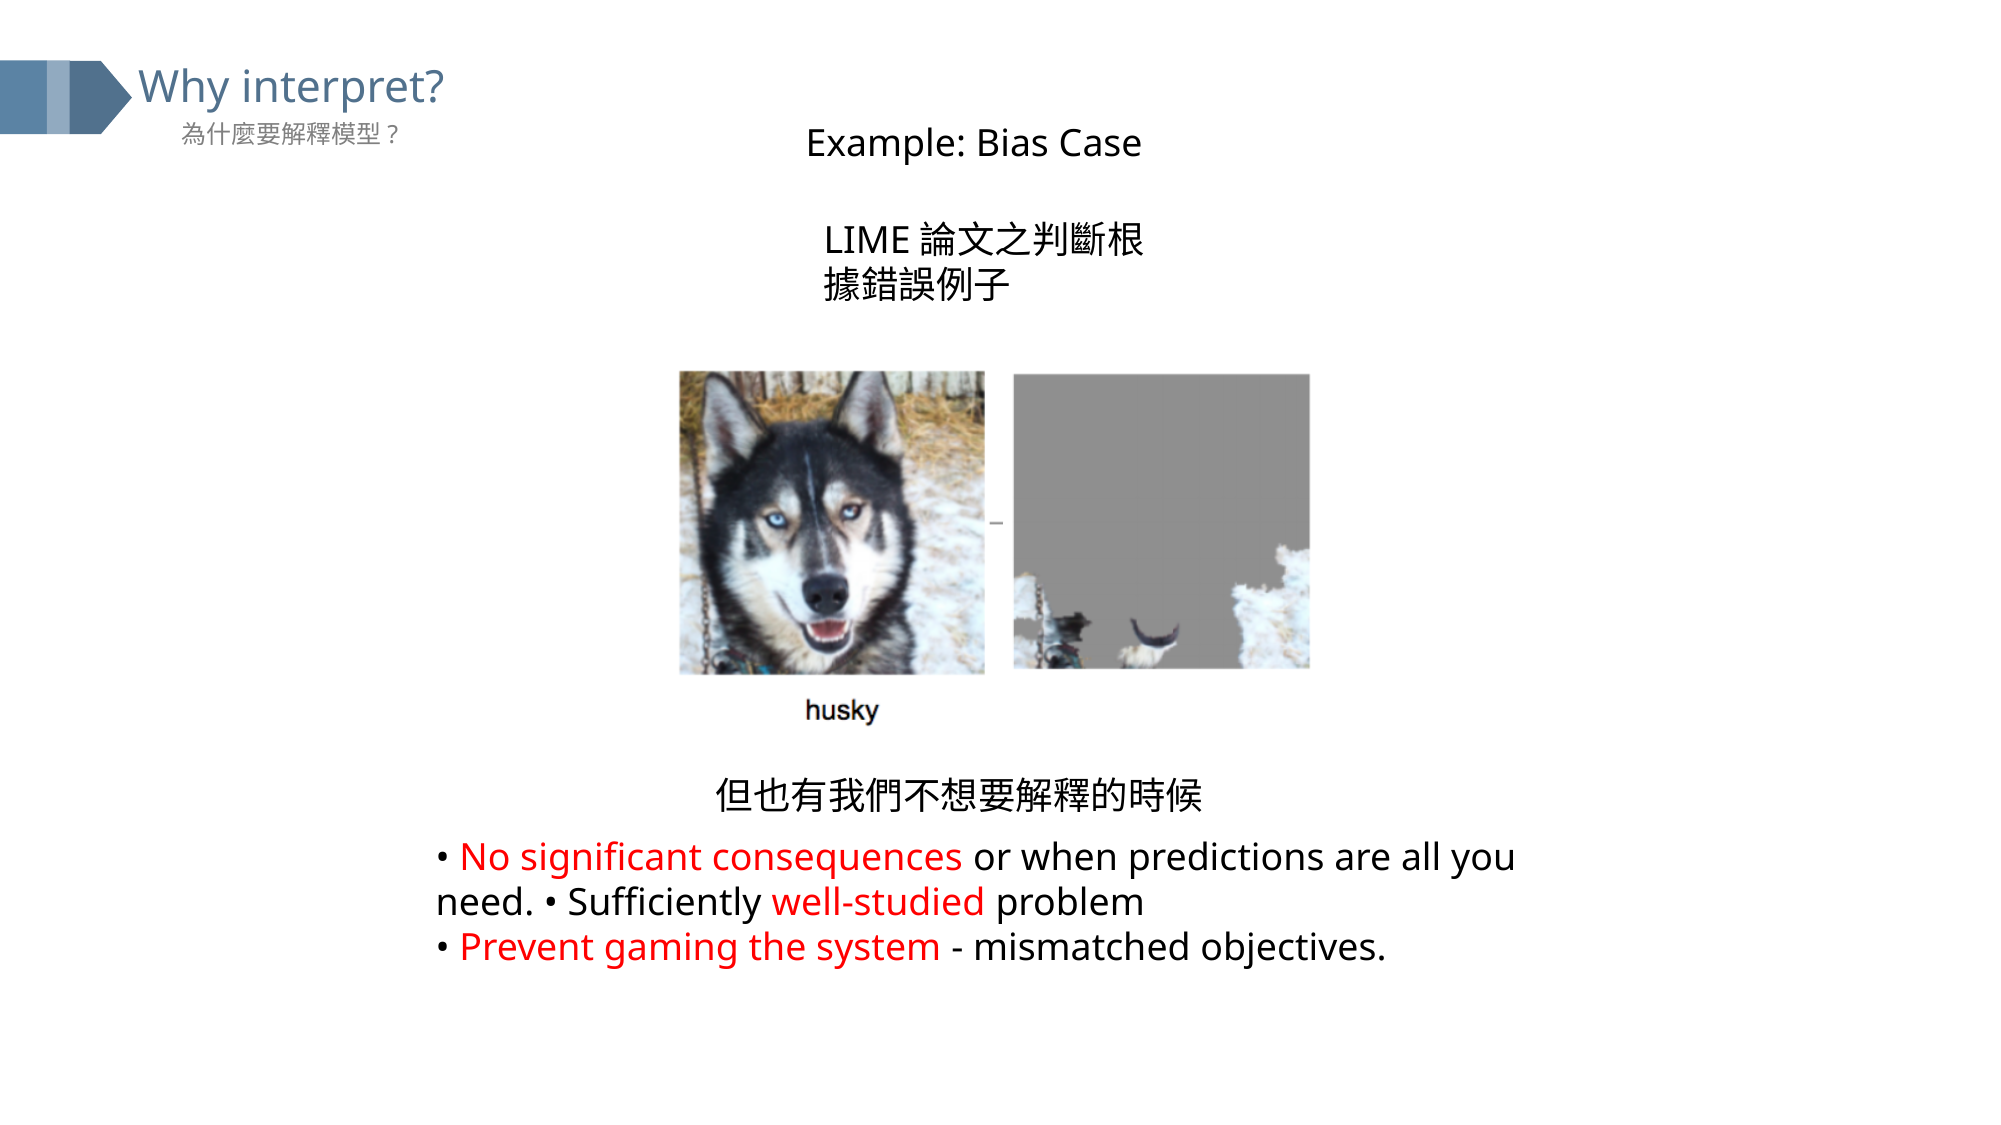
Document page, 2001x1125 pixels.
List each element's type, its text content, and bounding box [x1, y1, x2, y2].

text_box 但也有我們不想要解釋的時候 [370, 764, 1549, 825]
text_box Example: Bias Case [717, 111, 1232, 172]
text_box • No significant consequences or when predictions are all you need. • Sufficiently well-studied problem • Prevent gaming the system - mismatched objectives. [420, 825, 1562, 975]
picture [664, 364, 1324, 746]
text_box LIME論文之判斷根據錯誤例子 [808, 208, 1162, 313]
